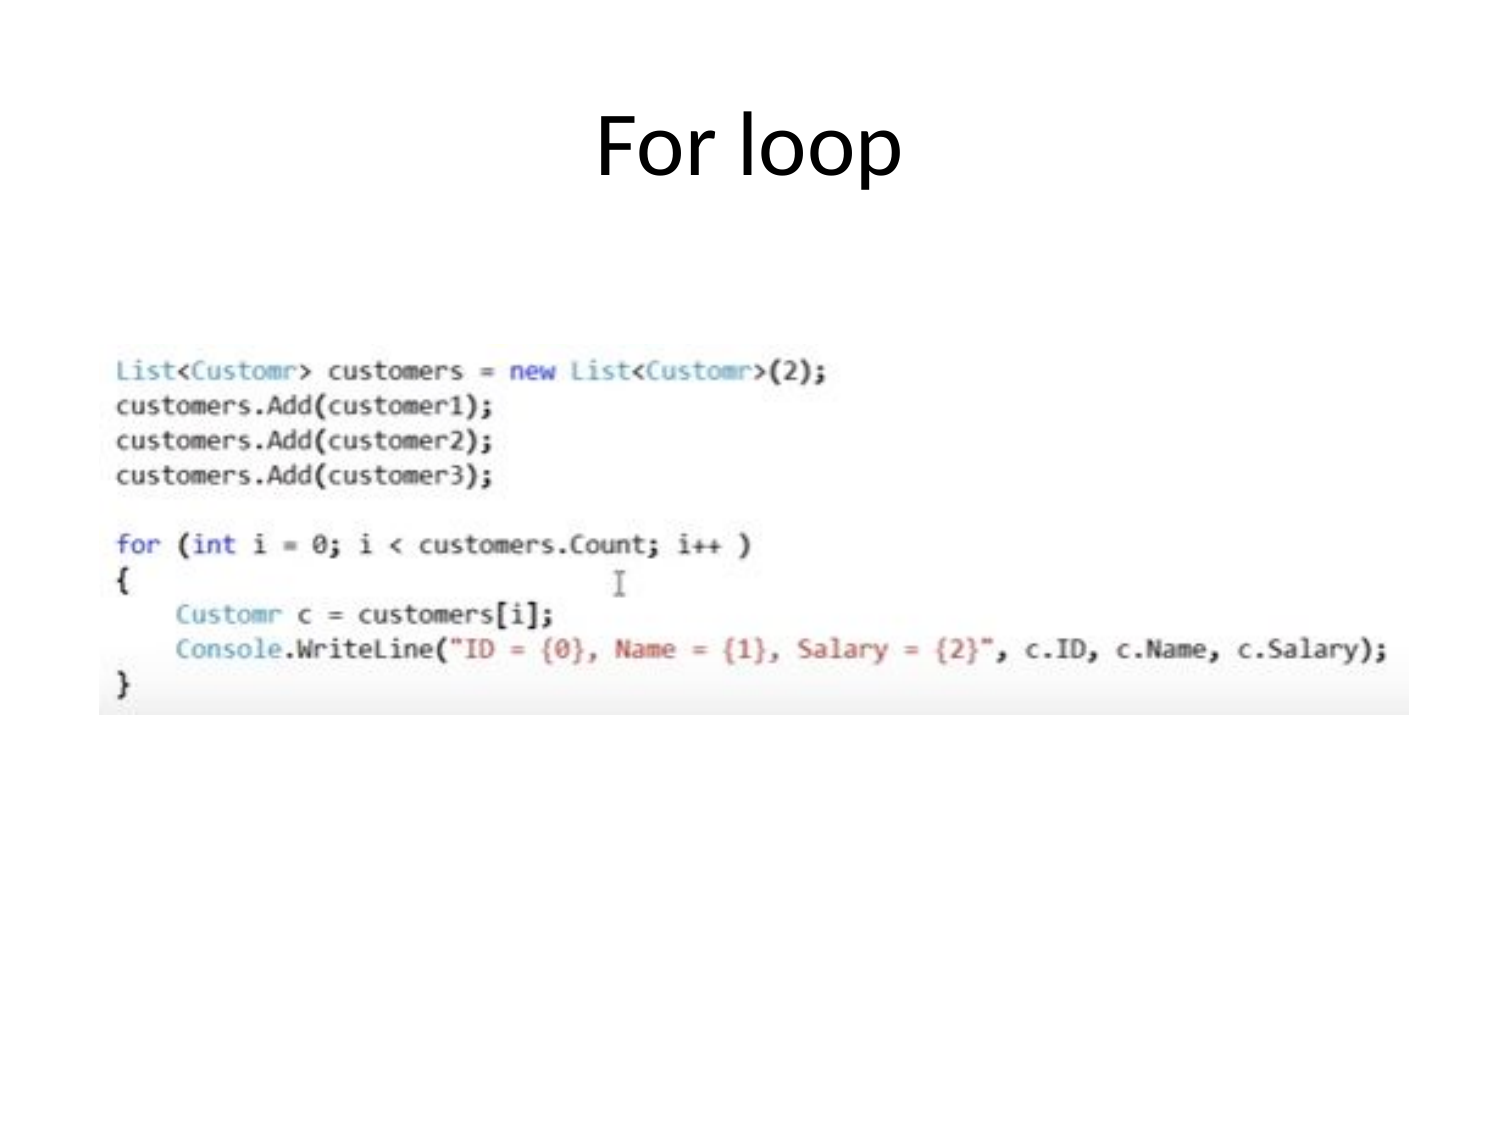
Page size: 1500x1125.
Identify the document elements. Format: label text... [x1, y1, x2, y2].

title For loop [75, 45, 1425, 233]
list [99, 344, 1409, 716]
